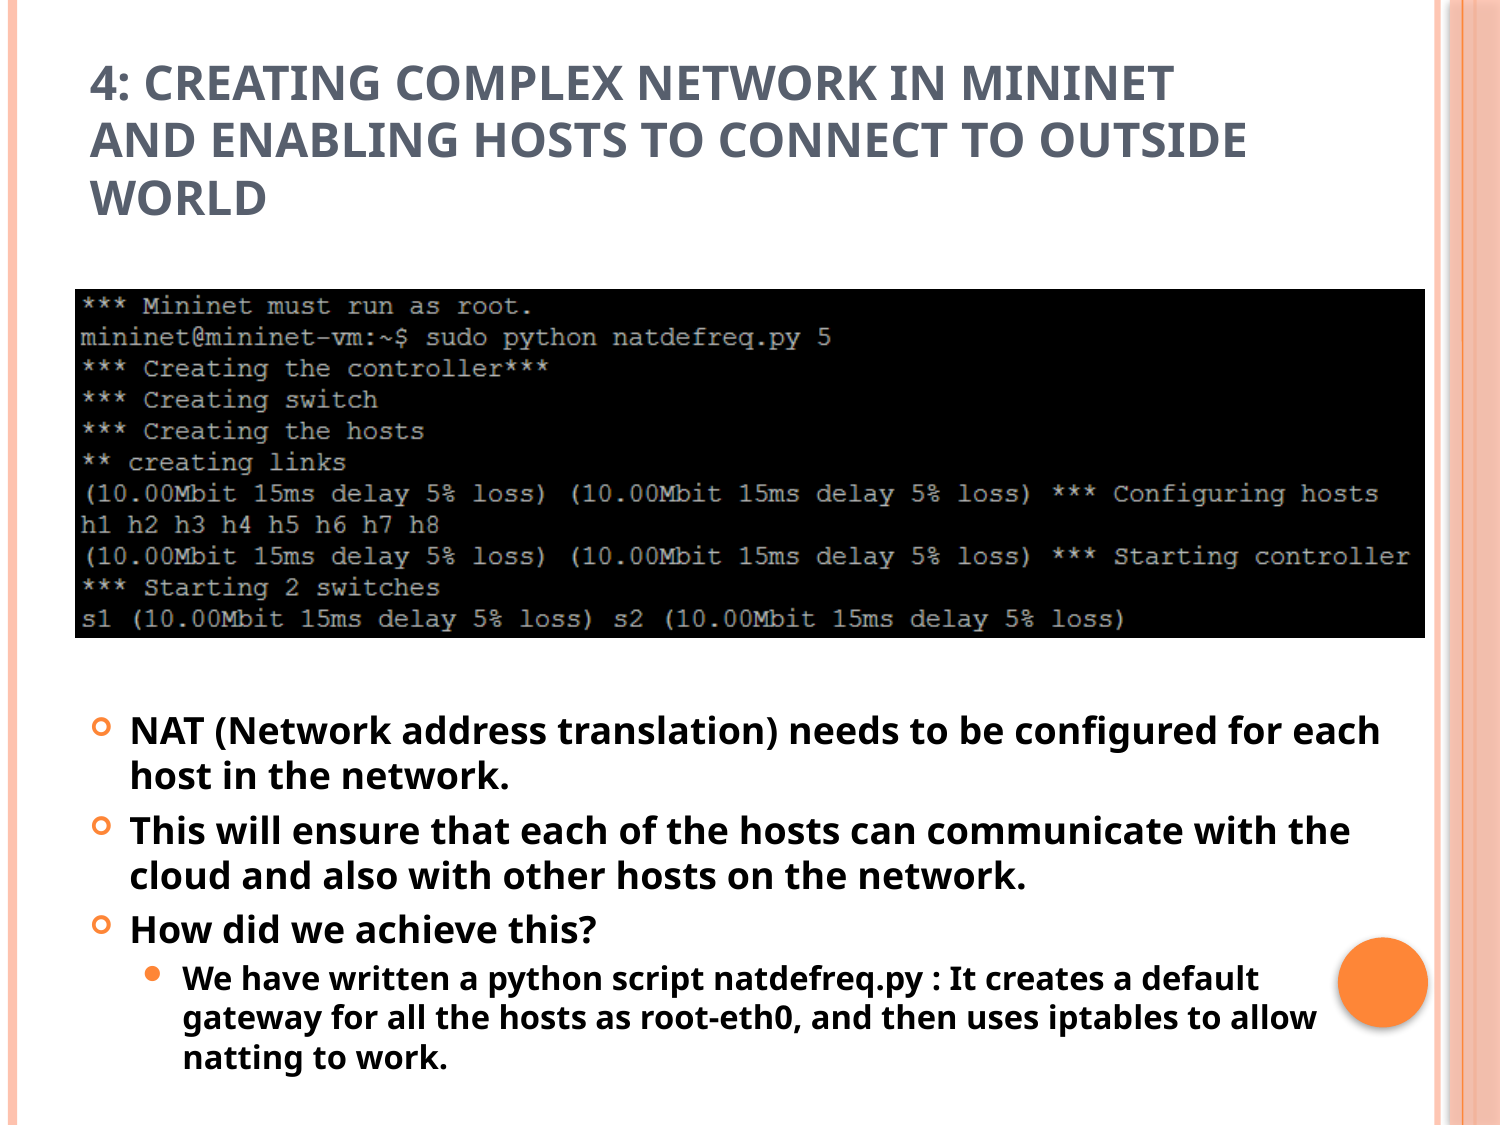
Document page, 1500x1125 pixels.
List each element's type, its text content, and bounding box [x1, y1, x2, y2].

list NAT (Network address translation) needs to be configured for each host in the network. This will ensure that each of the hosts can communicate with the cloud and also with other hosts on the network. How did we achieve this? We have written a python script natdefreq.py : It creates a default gateway for all the hosts as root-eth0, and then uses iptables to allow natting to work. [75, 699, 1400, 1088]
title 4: creating complex network in mininet and enabling hosts to connect to outside world [75, 45, 1300, 233]
picture [75, 288, 1425, 638]
